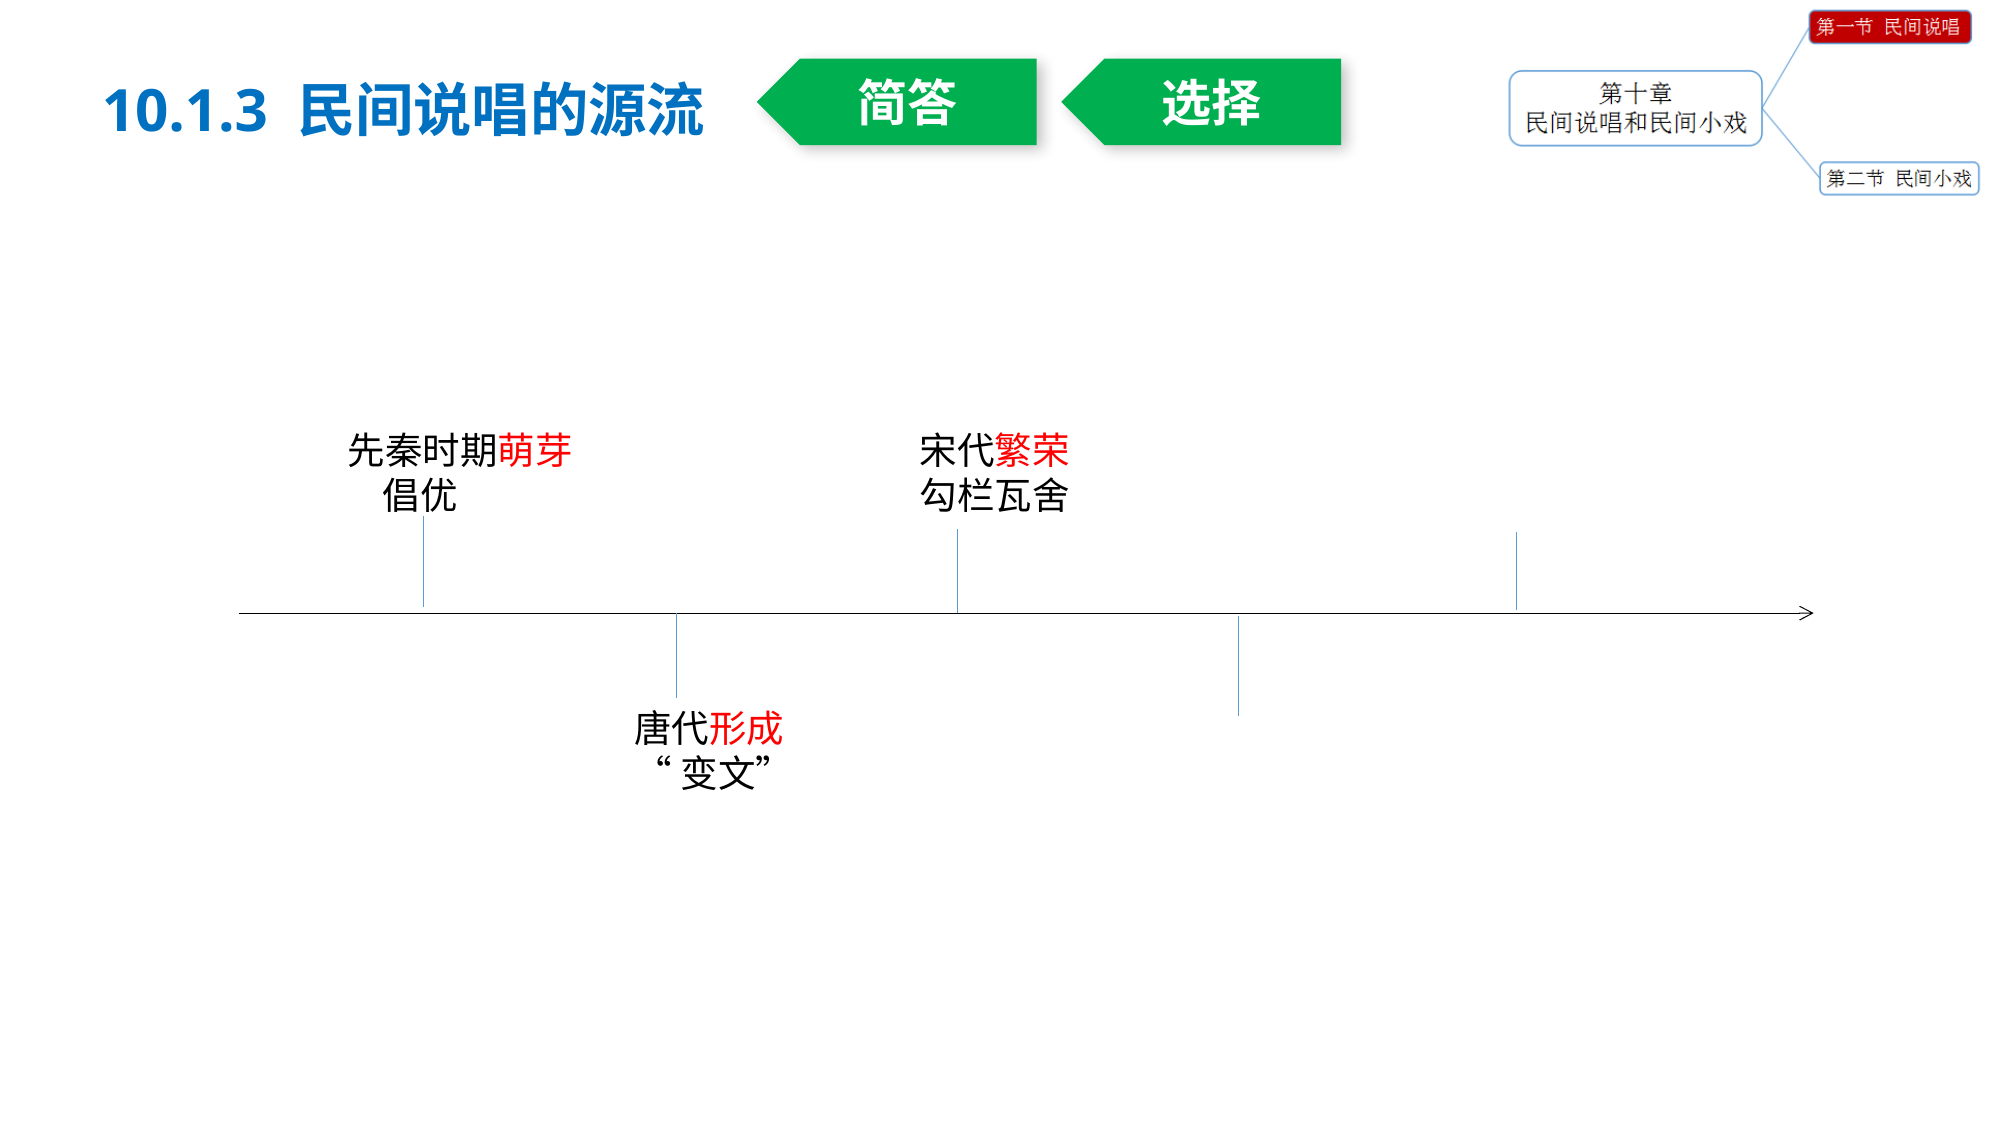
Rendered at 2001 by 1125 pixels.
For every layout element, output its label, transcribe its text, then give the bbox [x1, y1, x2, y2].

text_box 唐代形成 “变文” [619, 697, 808, 803]
text_box 选择 [1059, 57, 1343, 147]
picture [1492, 0, 2000, 205]
text_box 先秦时期萌芽 倡优 [333, 419, 588, 525]
text_box 10.1.3 民间说唱的源流 [12, 31, 781, 151]
text_box 简答 [755, 57, 1038, 147]
text_box 宋代繁荣 勾栏瓦舍 [905, 419, 1085, 525]
